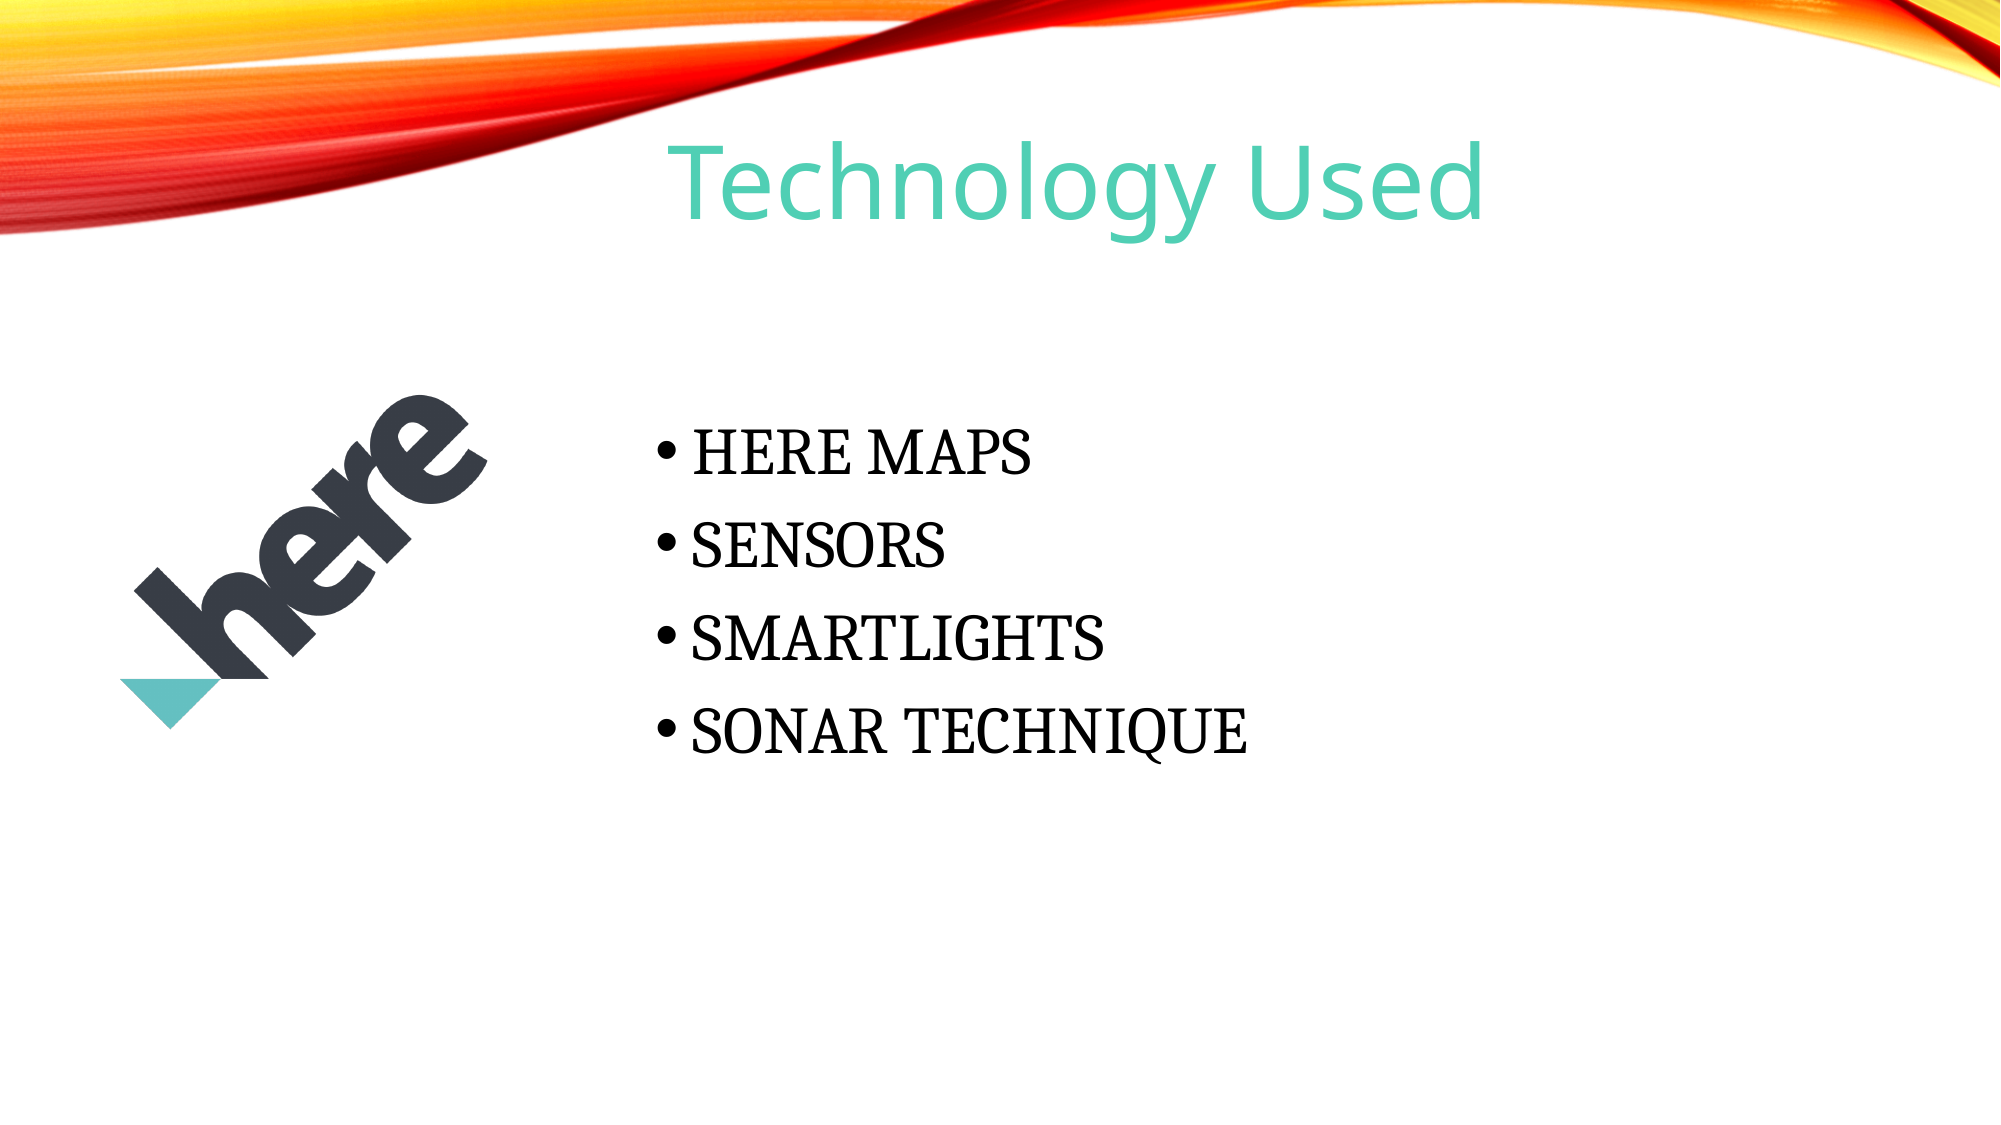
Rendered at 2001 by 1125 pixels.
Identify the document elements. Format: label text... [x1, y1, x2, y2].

title Technology Used [496, 120, 1504, 333]
picture [0, 0, 2000, 237]
picture [97, 374, 510, 751]
list HERE MAPS SENSORS SMARTLIGHTS SONAR TECHNIQUE [640, 409, 1305, 822]
